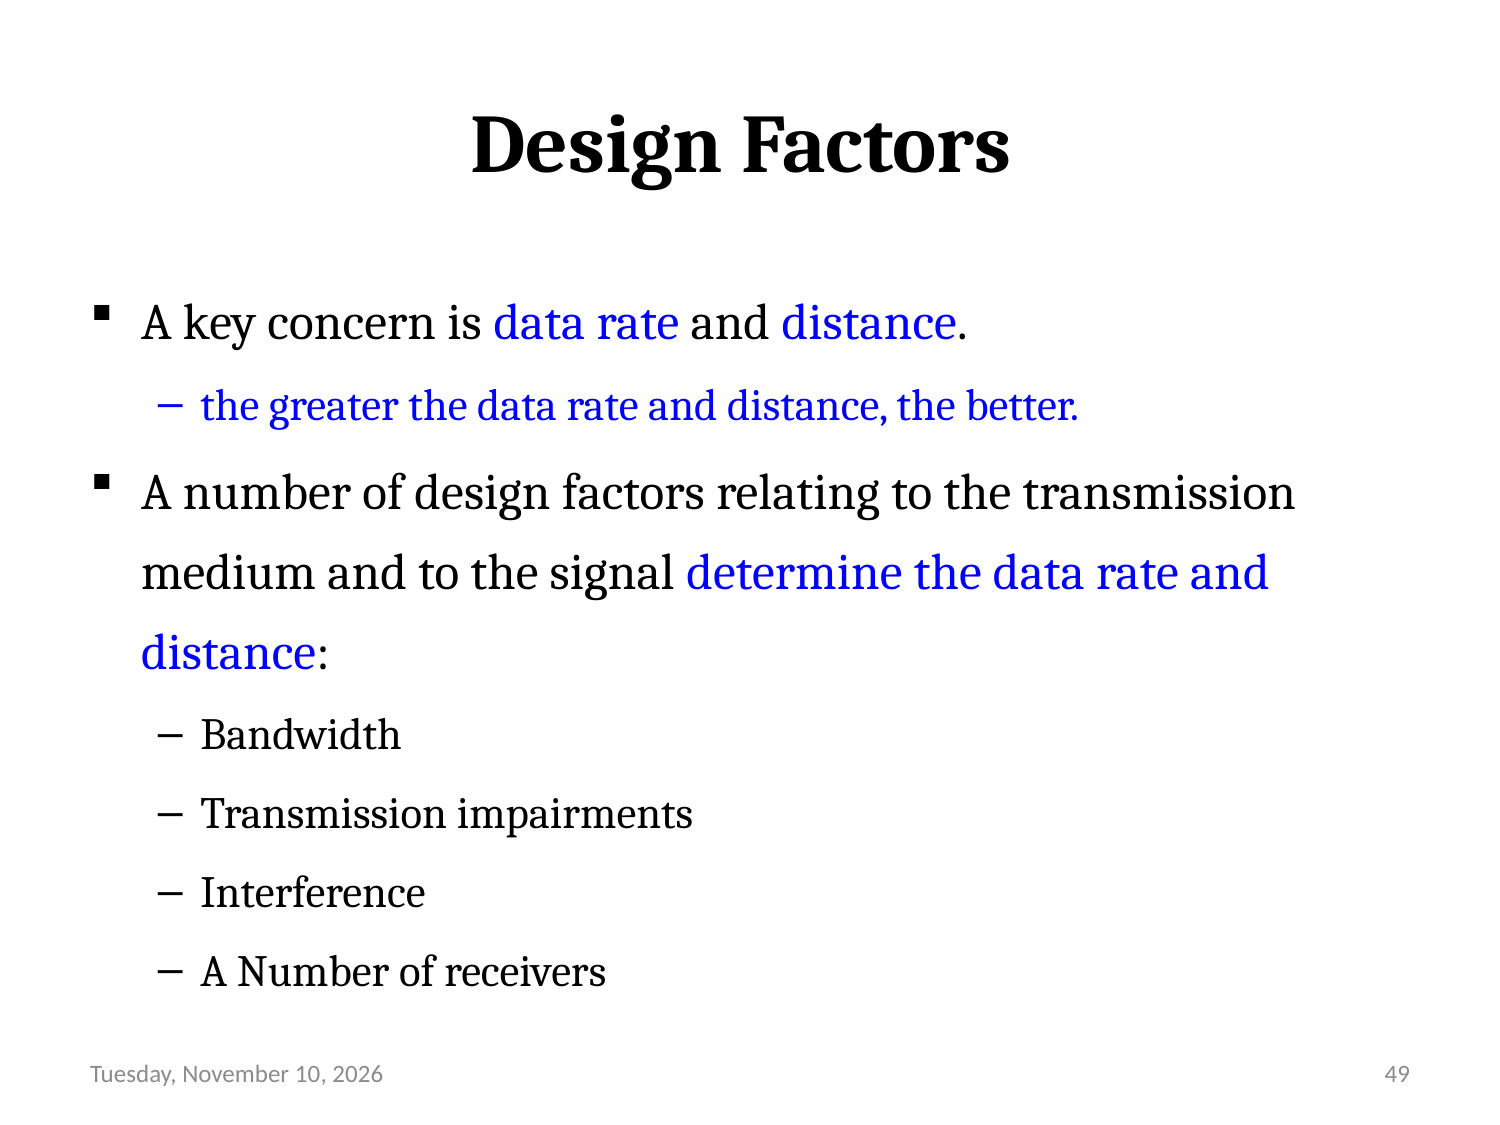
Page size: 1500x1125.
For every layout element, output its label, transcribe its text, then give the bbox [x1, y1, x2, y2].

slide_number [75, 1042, 425, 1103]
list A key concern is data rate and distance. the greater the data rate and distance, the better. A number of design factors relating to the transmission medium and to the signal determine the data rate and distance: Bandwidth Transmission impairments Interference A Number of receivers [75, 262, 1425, 1005]
slide_number 49 [1074, 1042, 1425, 1103]
title Design Factors [75, 45, 1425, 233]
